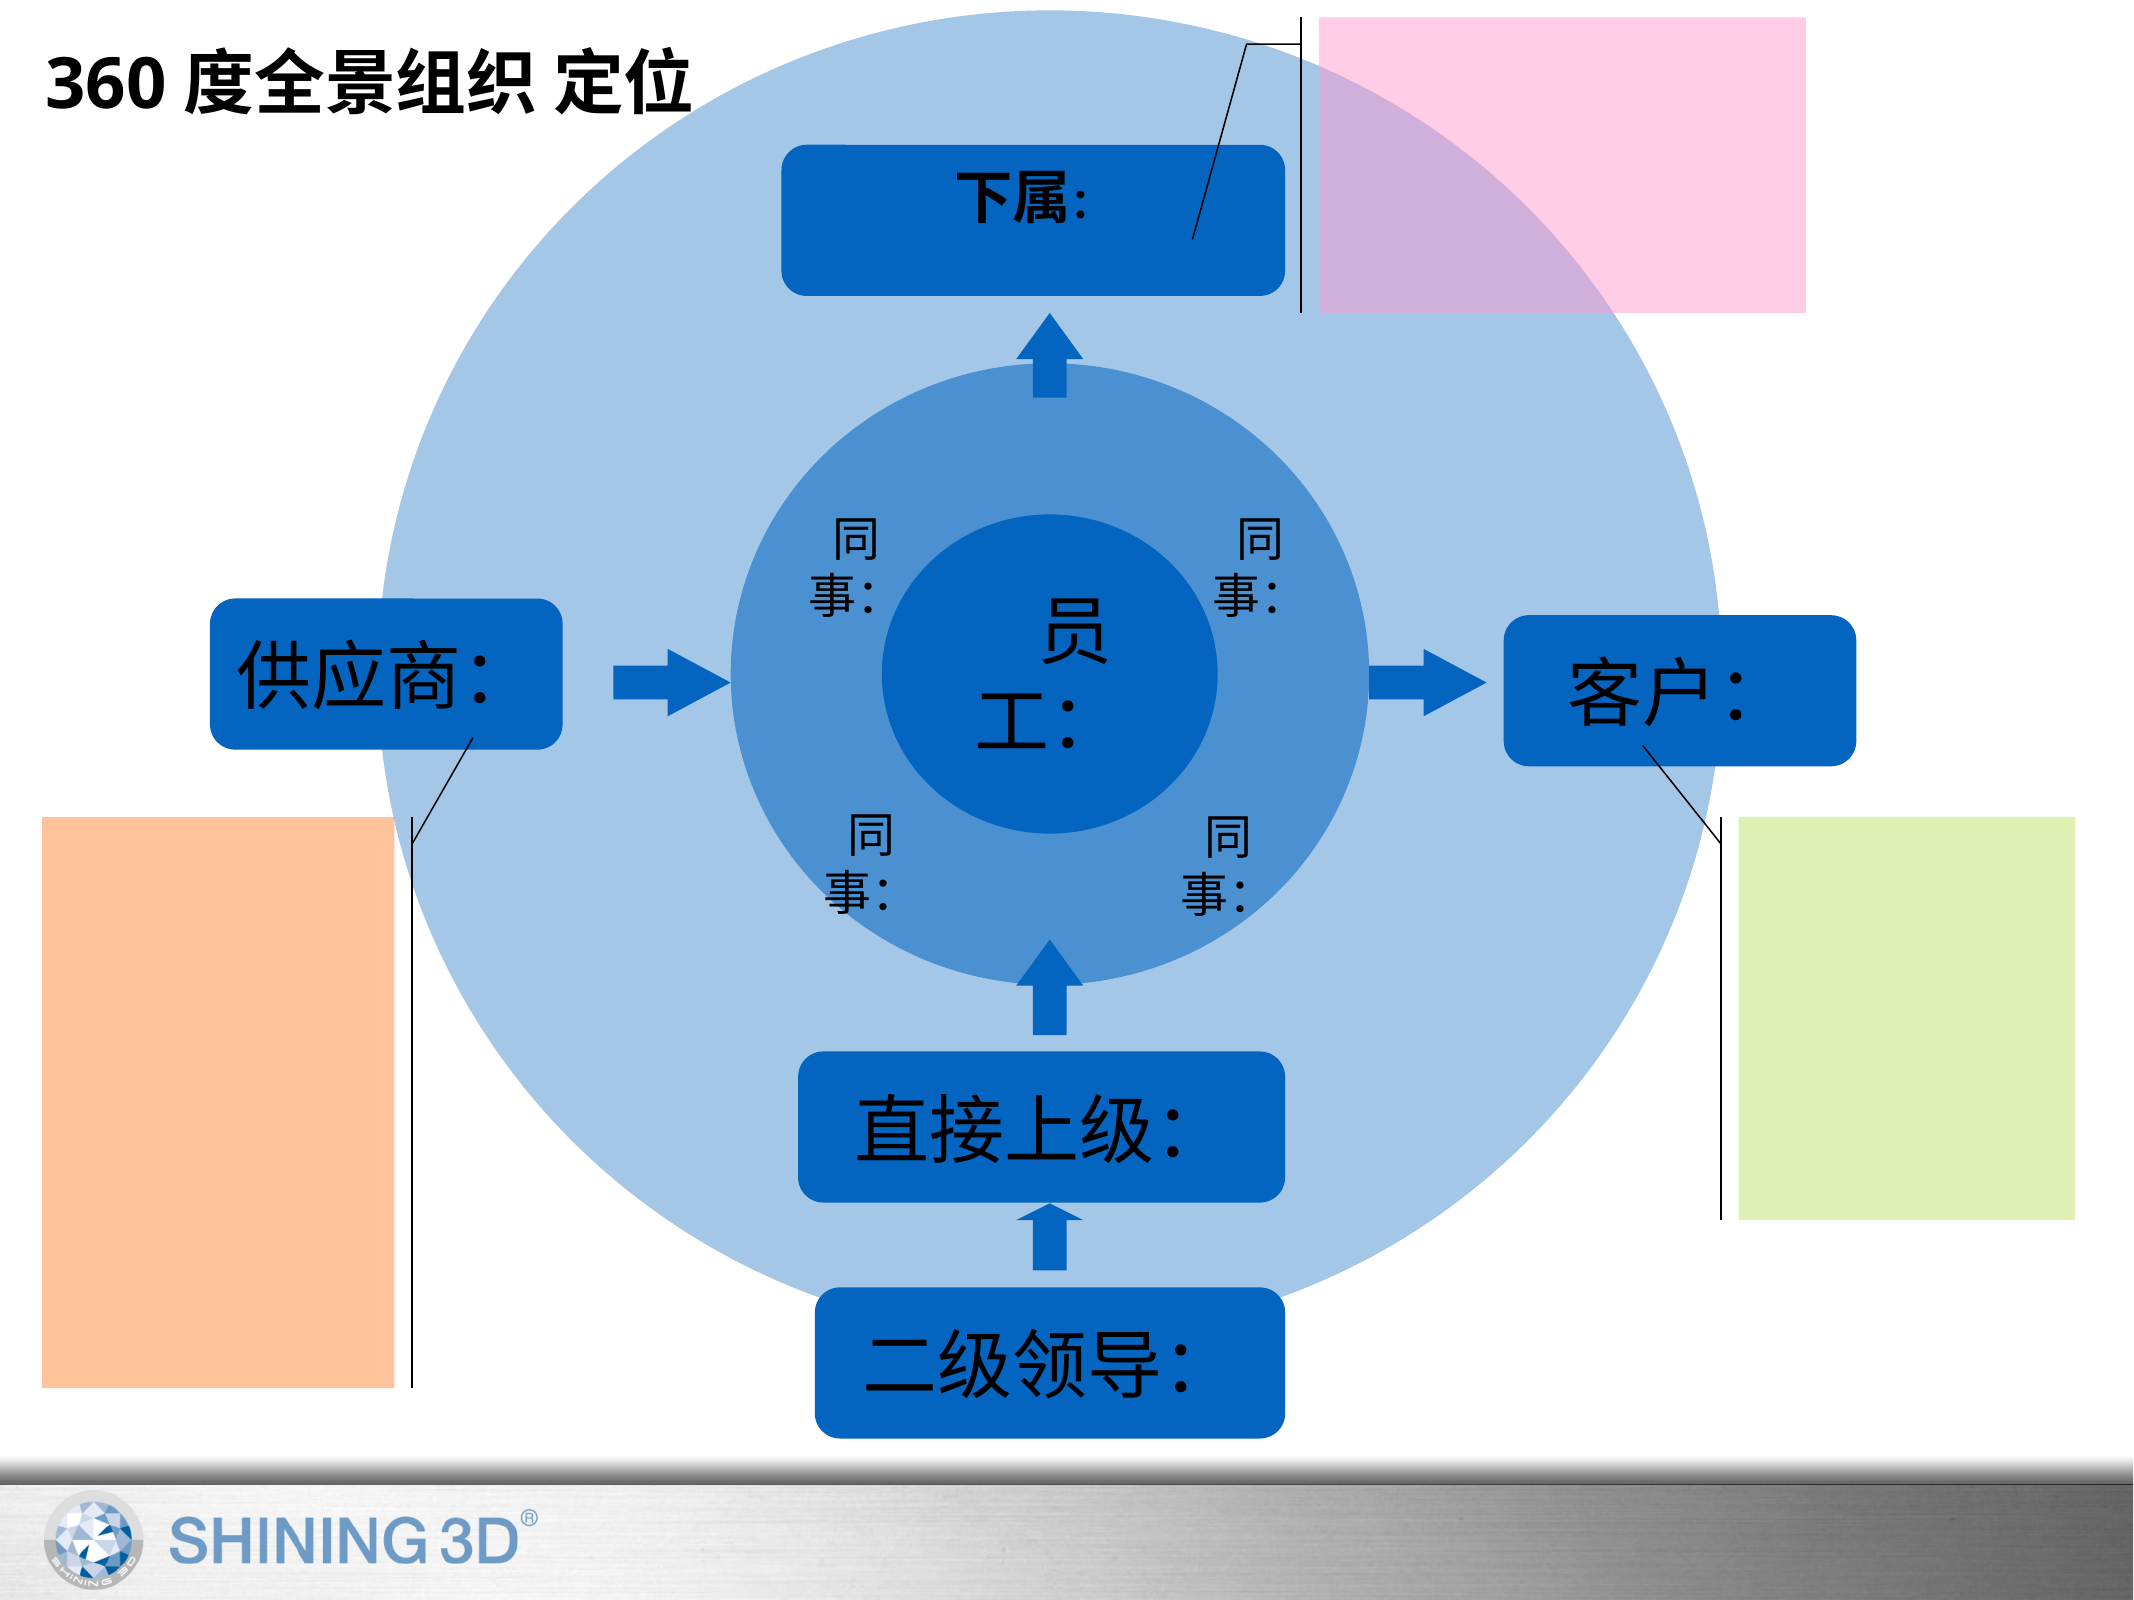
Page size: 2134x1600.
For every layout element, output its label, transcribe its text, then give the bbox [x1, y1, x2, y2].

text_box [1319, 17, 1806, 313]
text_box 客户： [1503, 615, 1857, 767]
text_box 同事： [1167, 497, 1353, 634]
text_box 供应商： [209, 598, 563, 750]
text_box [382, 10, 1720, 1298]
text_box 同事： [764, 497, 950, 634]
picture [0, 1456, 2134, 1600]
text_box [1016, 312, 1084, 398]
text_box 二级领导： [814, 1287, 1286, 1439]
text_box [1369, 648, 1487, 717]
text_box 下属： [781, 144, 1286, 296]
text_box [1016, 1203, 1084, 1271]
text_box [42, 817, 394, 1388]
text_box 同事： [779, 794, 964, 931]
text_box 同事： [1135, 796, 1321, 933]
text_box 员工： [881, 514, 1218, 834]
text_box [1016, 939, 1084, 1036]
text_box 直接上级： [798, 1051, 1286, 1203]
text_box [1739, 817, 2075, 1220]
text_box 360度全景组织 定位 [8, 27, 733, 134]
text_box [613, 648, 731, 717]
